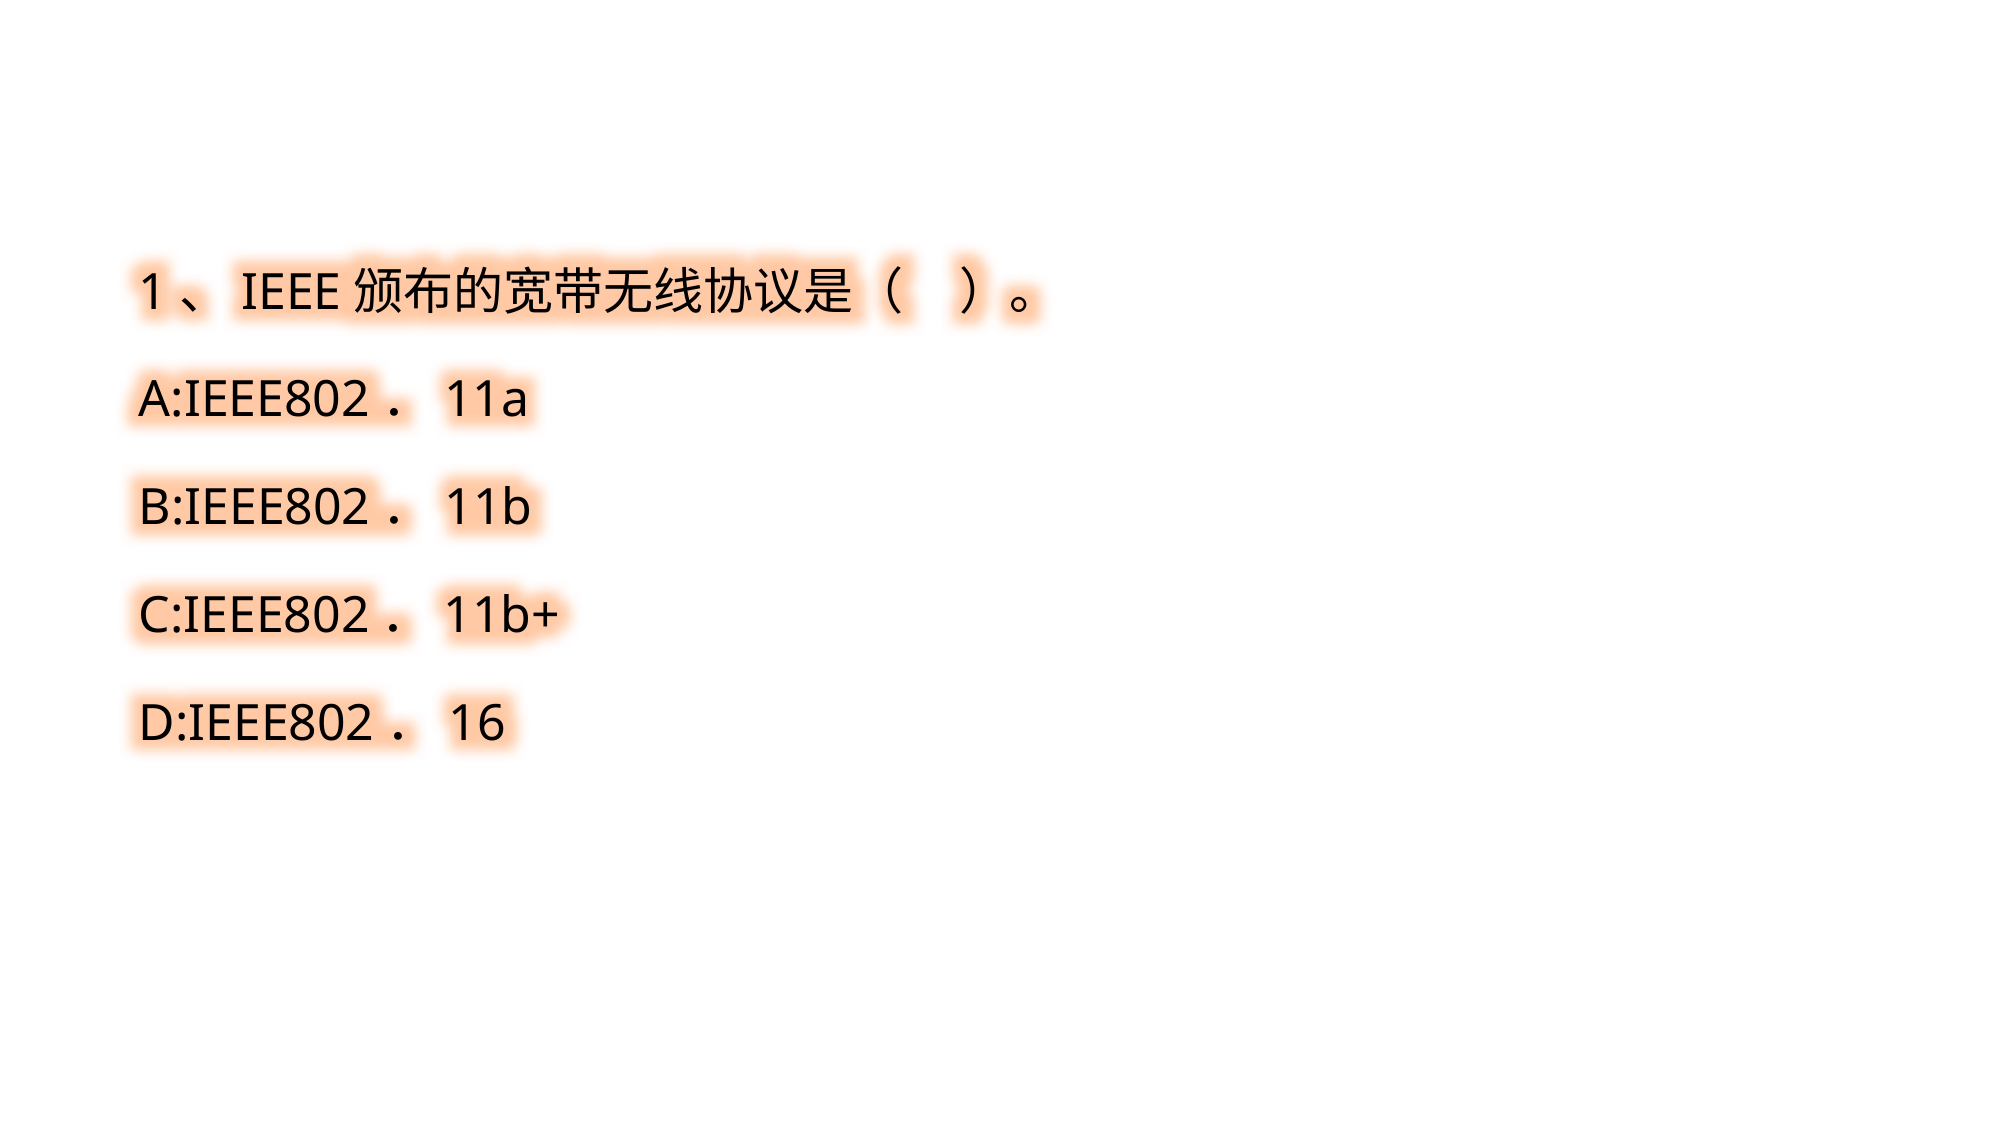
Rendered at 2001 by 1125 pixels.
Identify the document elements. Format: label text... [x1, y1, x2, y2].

text_box 1、IEEE颁布的宽带无线协议是（ ）。 A:IEEE802．11a B:IEEE802．11b C:IEEE802．11b+ D:IEEE802．16 [120, 219, 1839, 1047]
table_cell y [117, 216, 1843, 1051]
table_cell b [113, 212, 1847, 1055]
